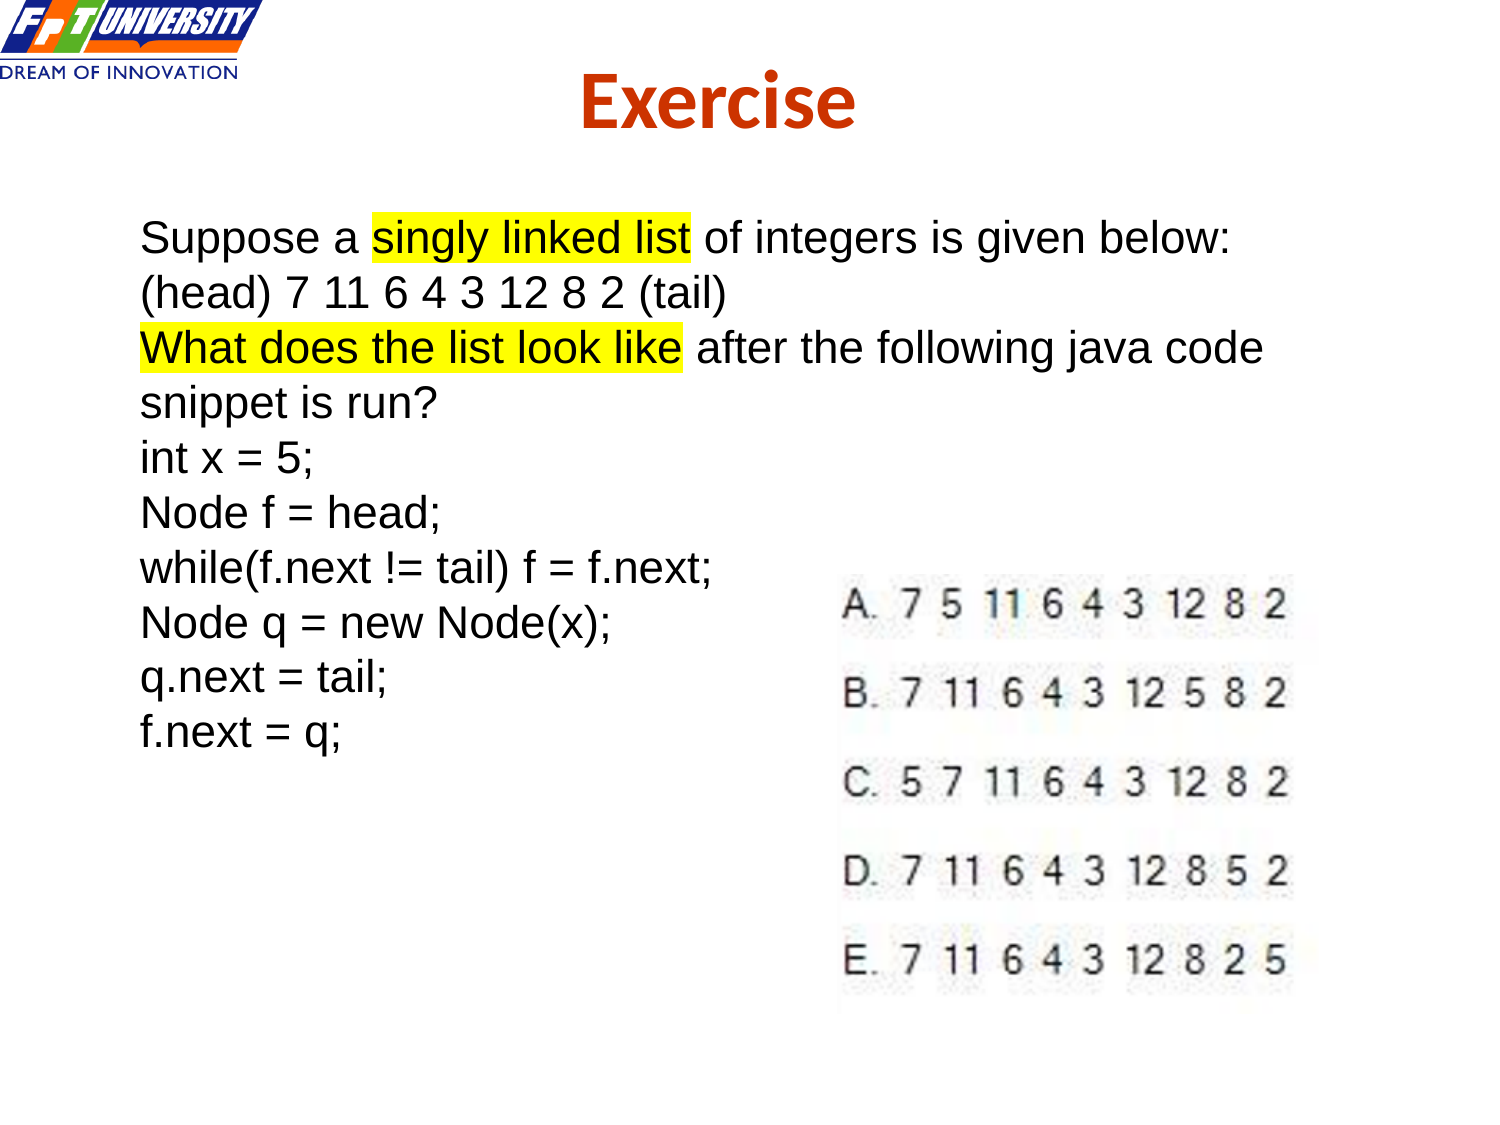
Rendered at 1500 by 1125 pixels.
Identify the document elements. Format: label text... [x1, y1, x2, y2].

picture [837, 574, 1319, 1015]
text_box Exercise [137, 37, 1300, 153]
picture [0, 0, 263, 79]
text_box Suppose a singly linked list of integers is given below: (head) 7 11 6 4 3 12 8 2 (tail) What does the list look like after the following java code snippet is run? int x = 5; Node f = head; while(f.next != tail) f = f.next; Node q = new Node(x); q.next = tail; f.next = q; [125, 199, 1413, 765]
